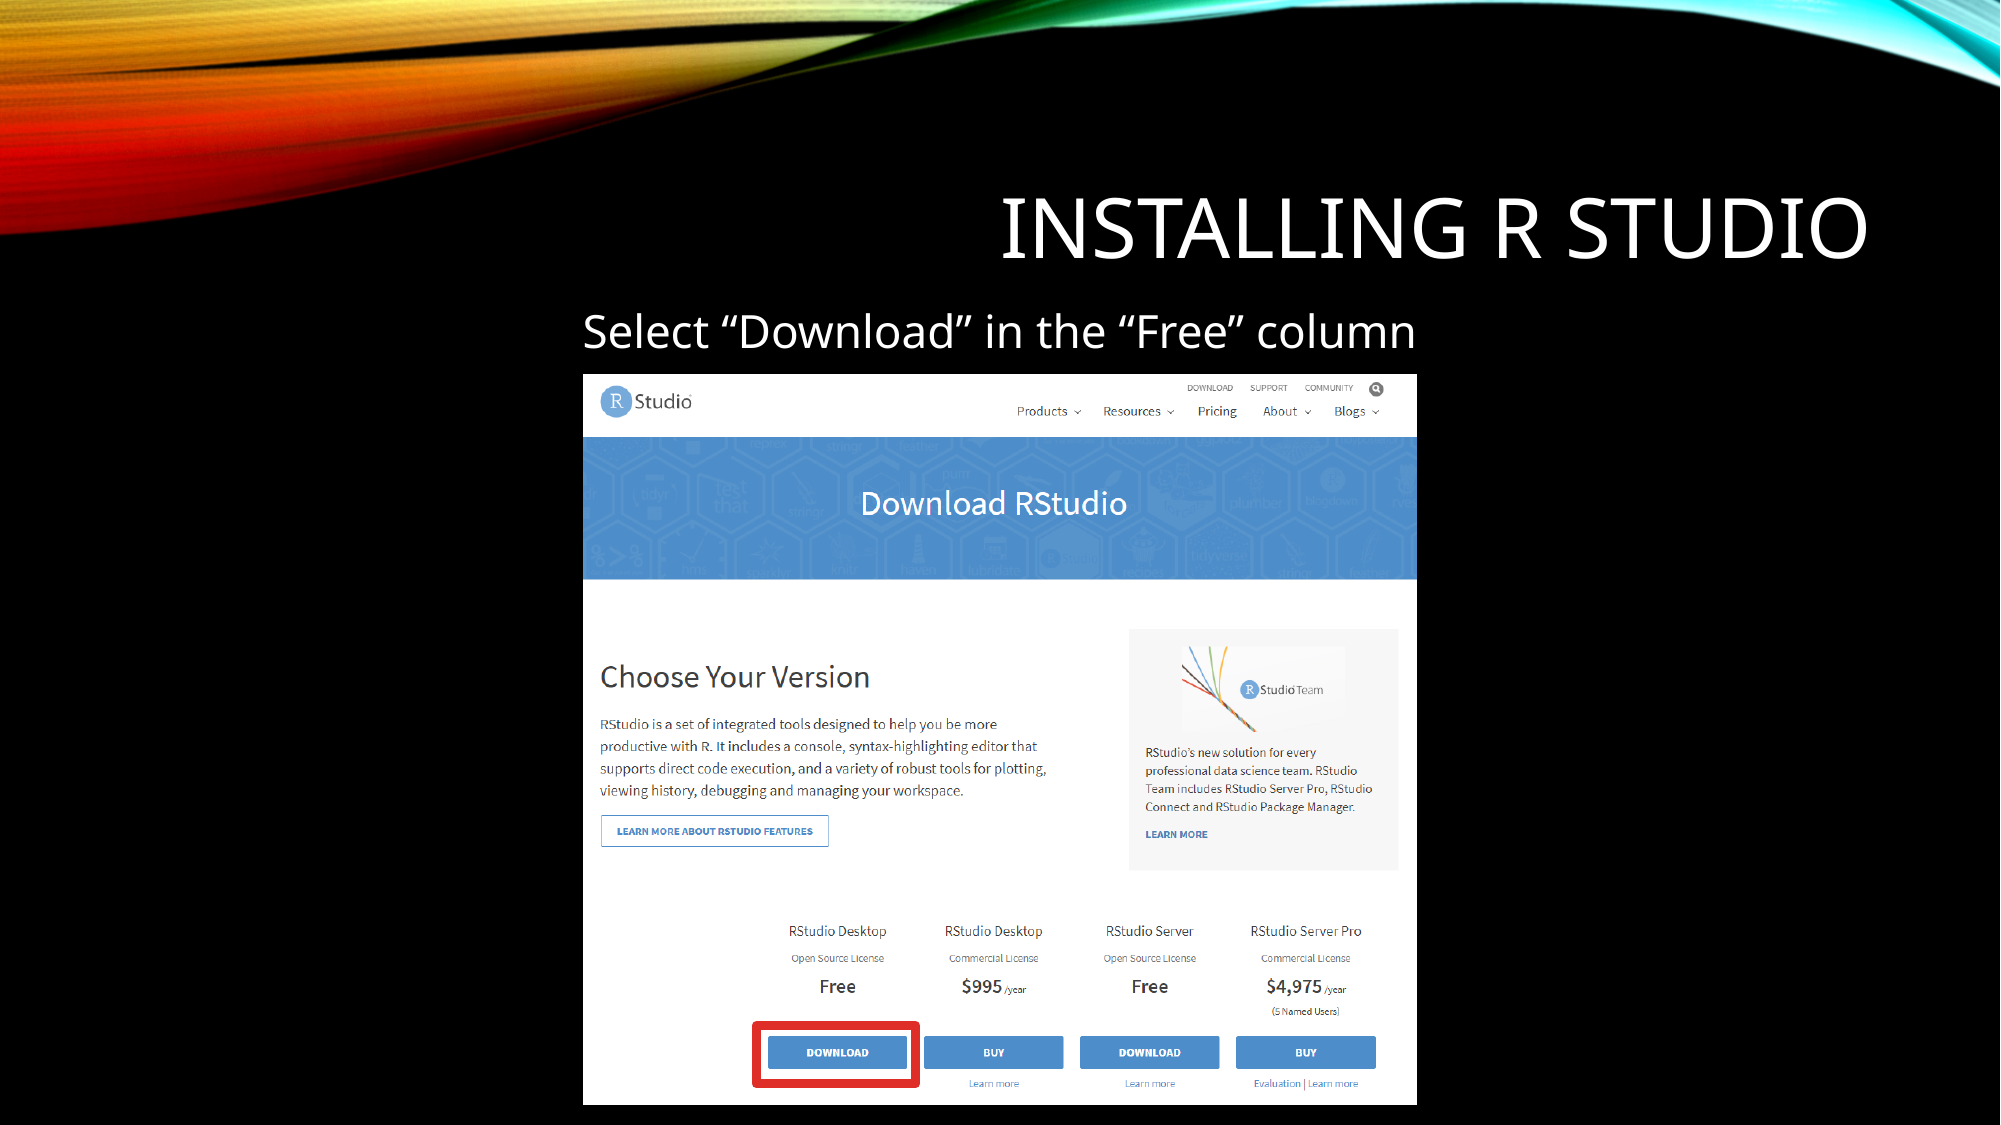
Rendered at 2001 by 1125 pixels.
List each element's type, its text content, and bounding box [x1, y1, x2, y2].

picture [0, 0, 2000, 237]
list Select “Download” in the “Free” column [112, 275, 1888, 393]
title Installing R STUDIO [474, 125, 1888, 275]
picture [583, 374, 1417, 1105]
